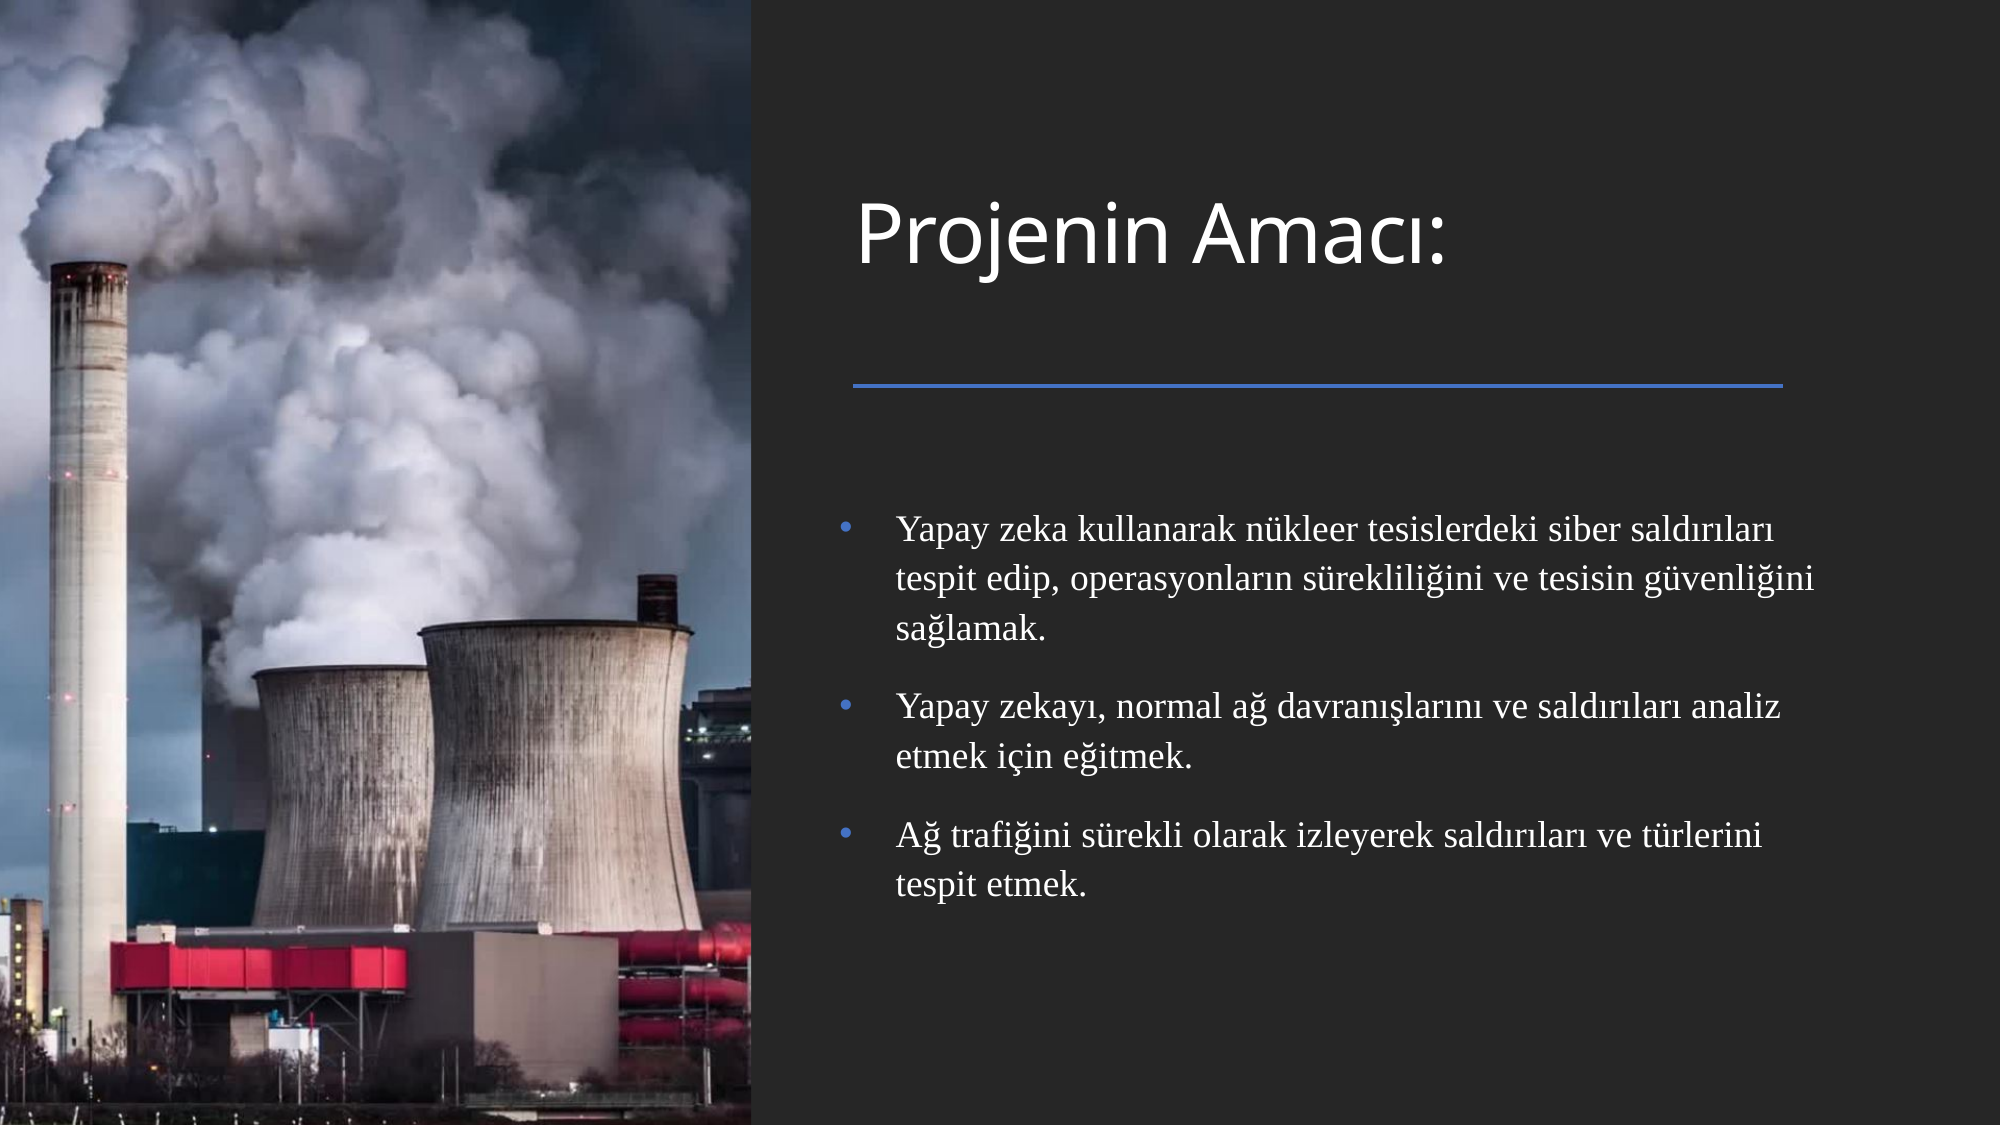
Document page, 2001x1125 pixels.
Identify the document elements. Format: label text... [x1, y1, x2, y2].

list Yapay zeka kullanarak nükleer tesislerdeki siber saldırıları tespit edip, operasyonların sürekliliğini ve tesisin güvenliğini sağlamak. Yapay zekayı, normal ağ davranışlarını ve saldırıları analiz etmek için eğitmek. Ağ trafiğini sürekli olarak izleyerek saldırıları ve türlerini tespit etmek. [839, 417, 1820, 966]
text_box [759, 0, 2000, 1125]
title Projenin Amacı: [839, 84, 1820, 359]
picture [0, 0, 752, 1125]
